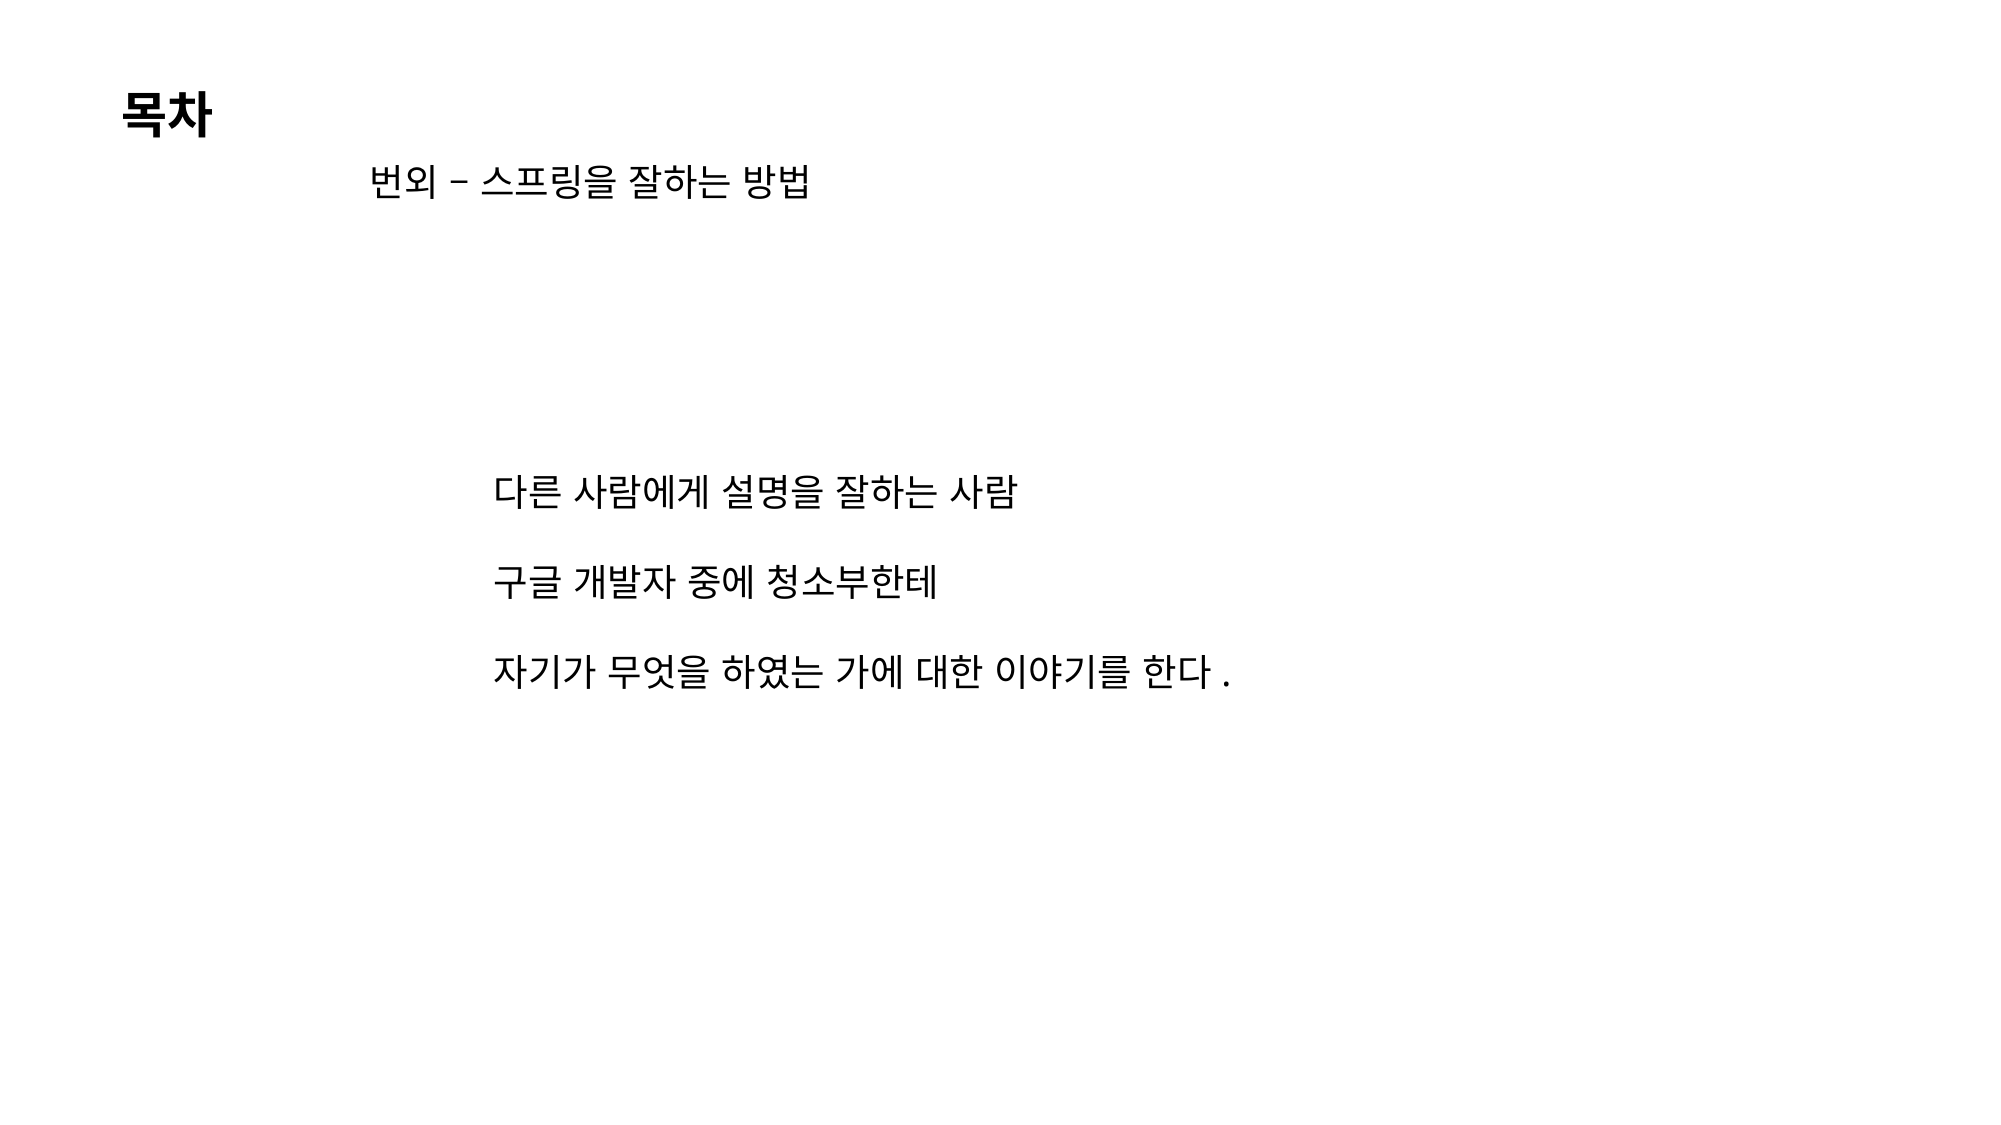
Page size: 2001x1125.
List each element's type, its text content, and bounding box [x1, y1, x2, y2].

text_box 목차 [106, 75, 229, 151]
text_box 번외 – 스프링을 잘하는 방법 [355, 151, 906, 212]
text_box 다른 사람에게 설명을 잘하는 사람 구글 개발자 중에 청소부한테 자기가 무엇을 하였는 가에 대한 이야기를 한다. [479, 461, 1332, 701]
